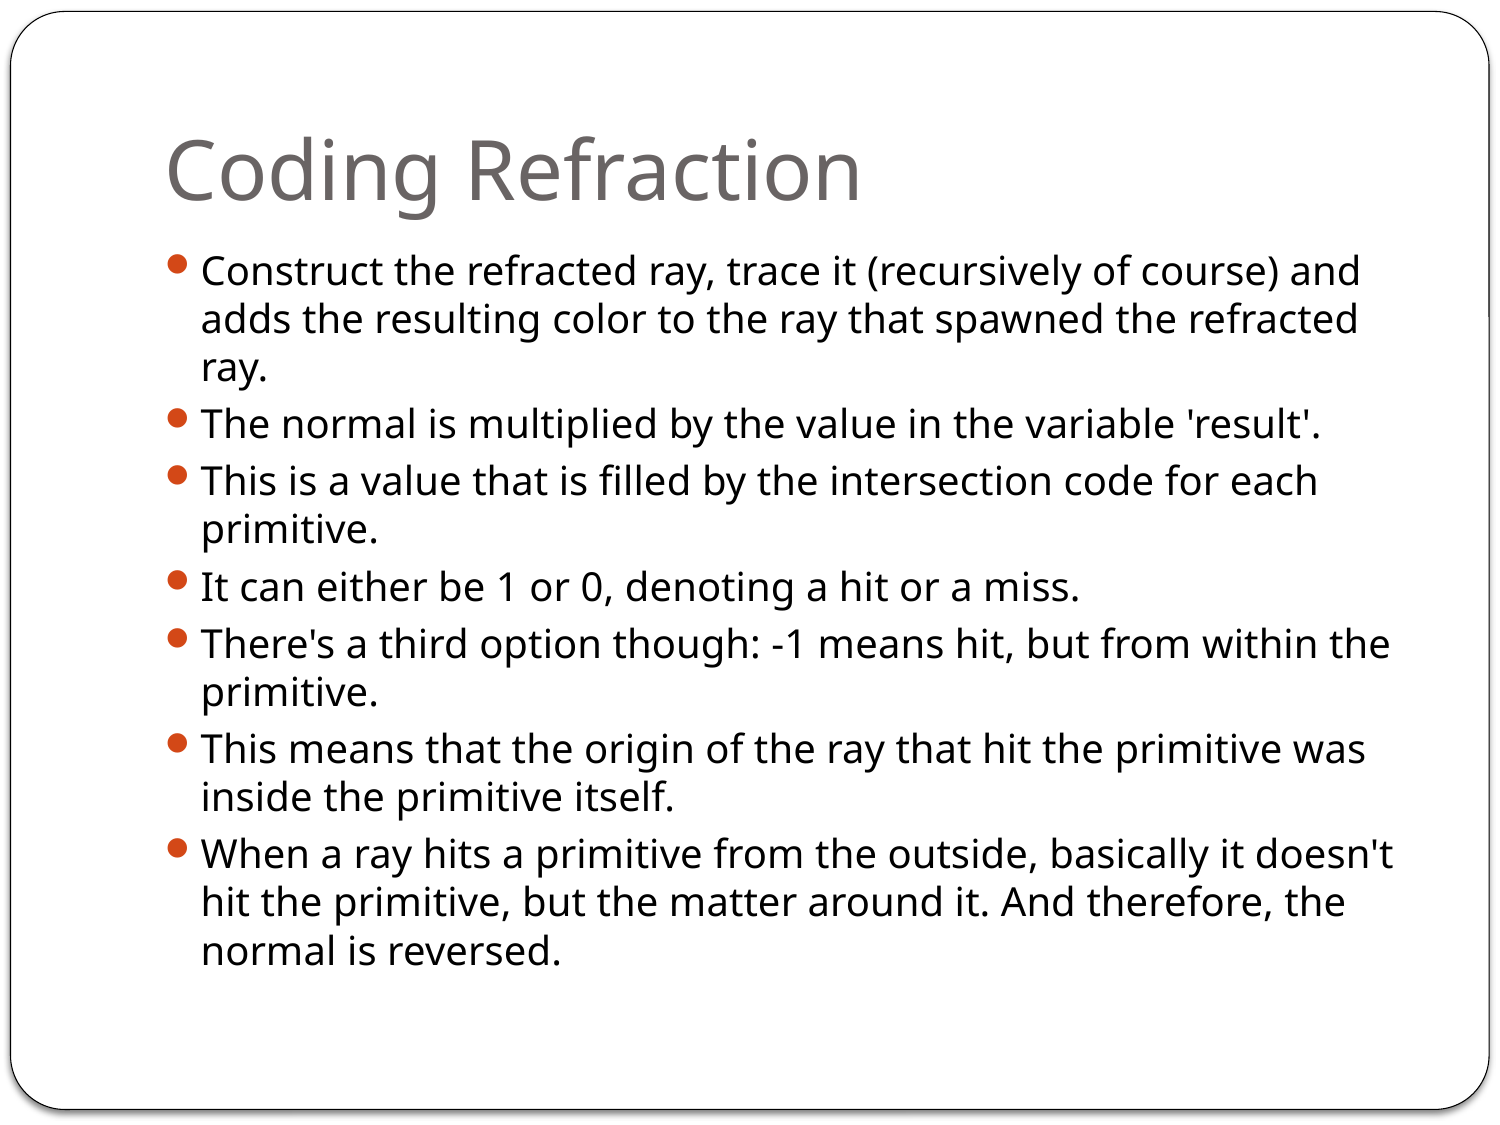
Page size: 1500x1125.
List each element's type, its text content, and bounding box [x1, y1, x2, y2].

list Construct the refracted ray, trace it (recursively of course) and adds the resulting color to the ray that spawned the refracted ray. The normal is multiplied by the value in the variable 'result'. This is a value that is filled by the intersection code for each primitive. It can either be 1 or 0, denoting a hit or a miss. There's a third option though: -1 means hit, but from within the primitive. This means that the origin of the ray that hit the primitive was inside the primitive itself. When a ray hits a primitive from the outside, basically it doesn't hit the primitive, but the matter around it. And therefore, the normal is reversed. [150, 237, 1425, 988]
title Coding Refraction [150, 45, 1425, 233]
